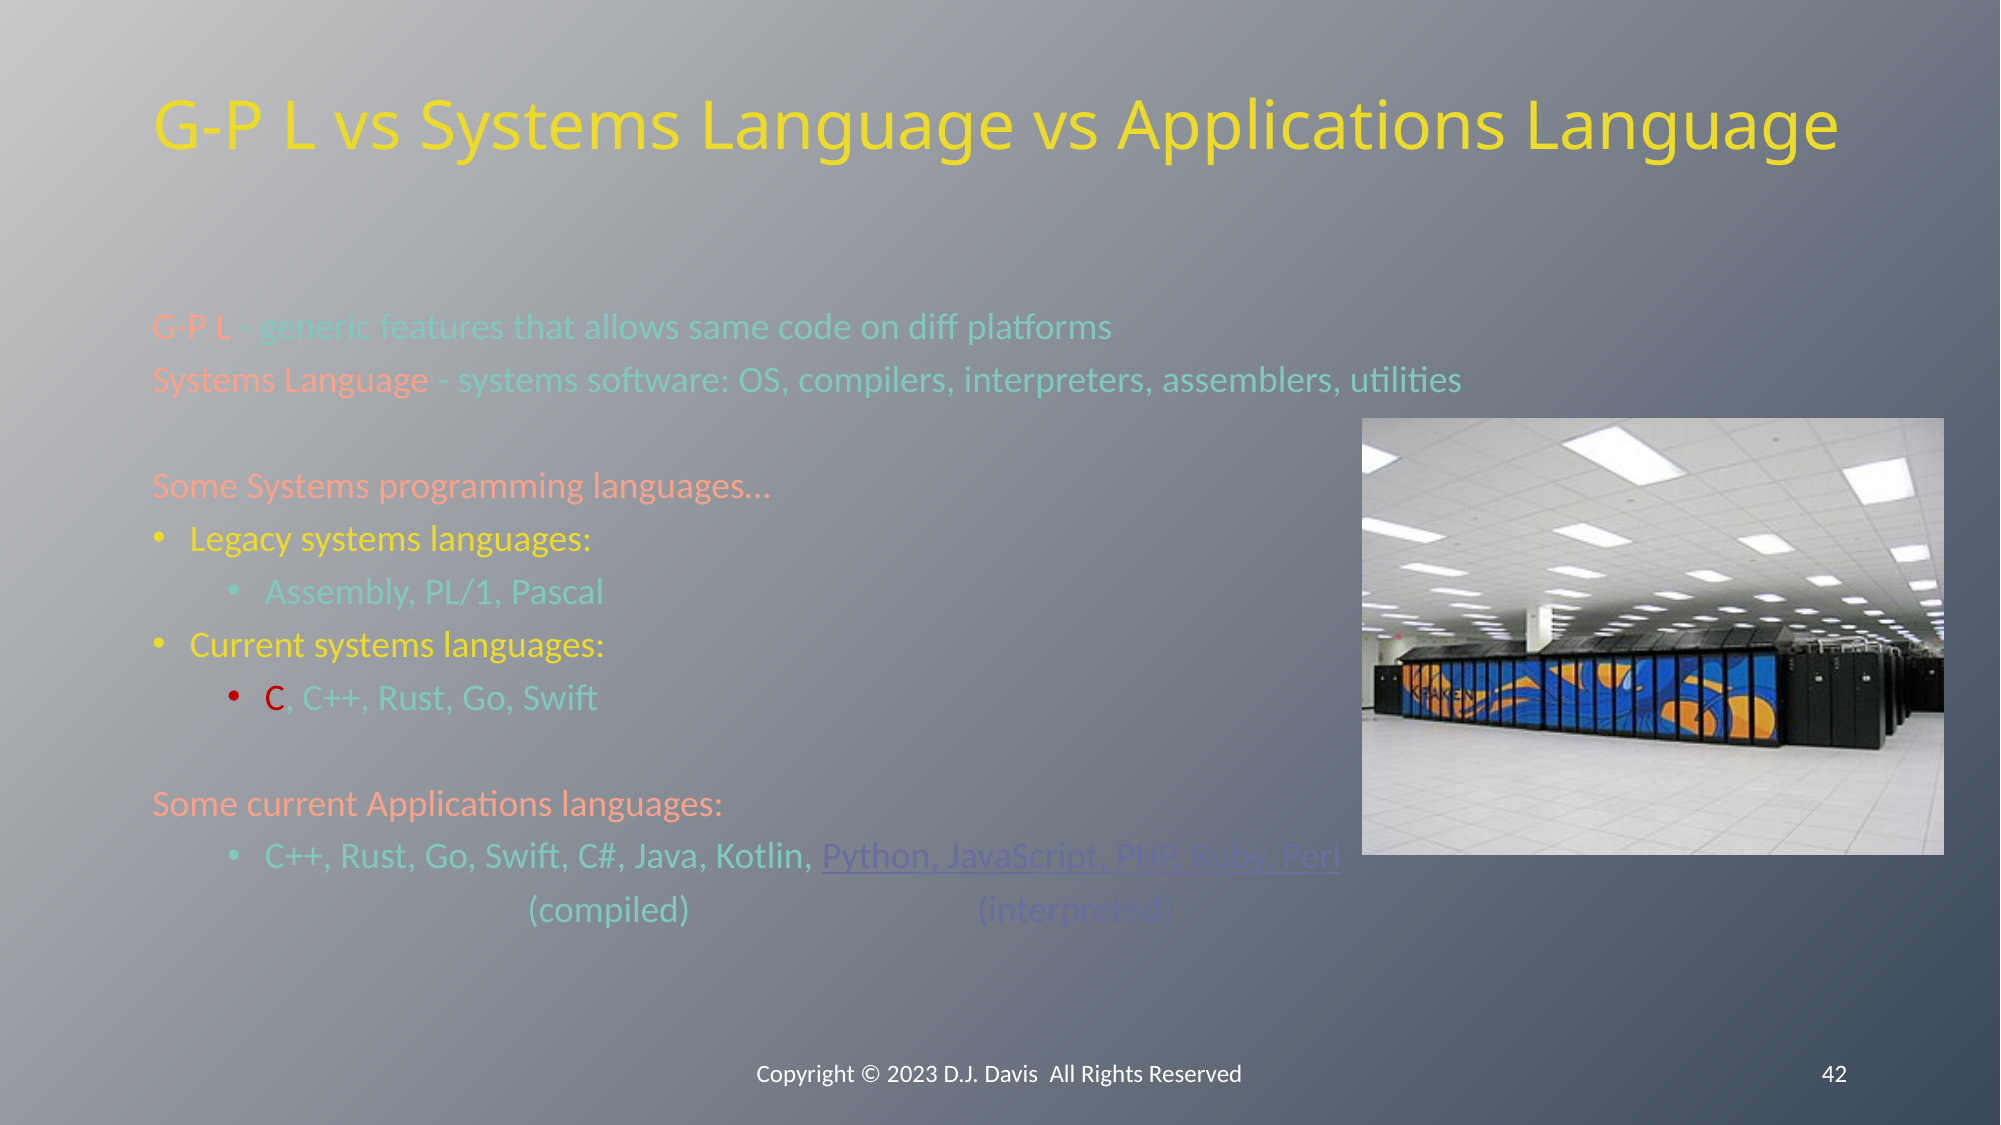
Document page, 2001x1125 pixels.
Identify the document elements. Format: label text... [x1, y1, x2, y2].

picture [1362, 418, 1945, 855]
footer Copyright © 2023 D.J. Davis All Rights Reserved [662, 1042, 1338, 1103]
title G-P L vs Systems Language vs Applications Language [137, 59, 1863, 278]
slide_number 42 [1412, 1042, 1863, 1103]
list G-P L - generic features that allows same code on diff platforms Systems Language - systems software: OS, compilers, interpreters, assemblers, utilities Some Systems programming languages… Legacy systems languages: Assembly, PL/1, Pascal Current systems languages: C, C++, Rust, Go, Swift Some current Applications languages: C++, Rust, Go, Swift, C#, Java, Kotlin, Python, JavaScript, PHP, Ruby, Perl (compiled) (interpreted) [137, 299, 1863, 1014]
